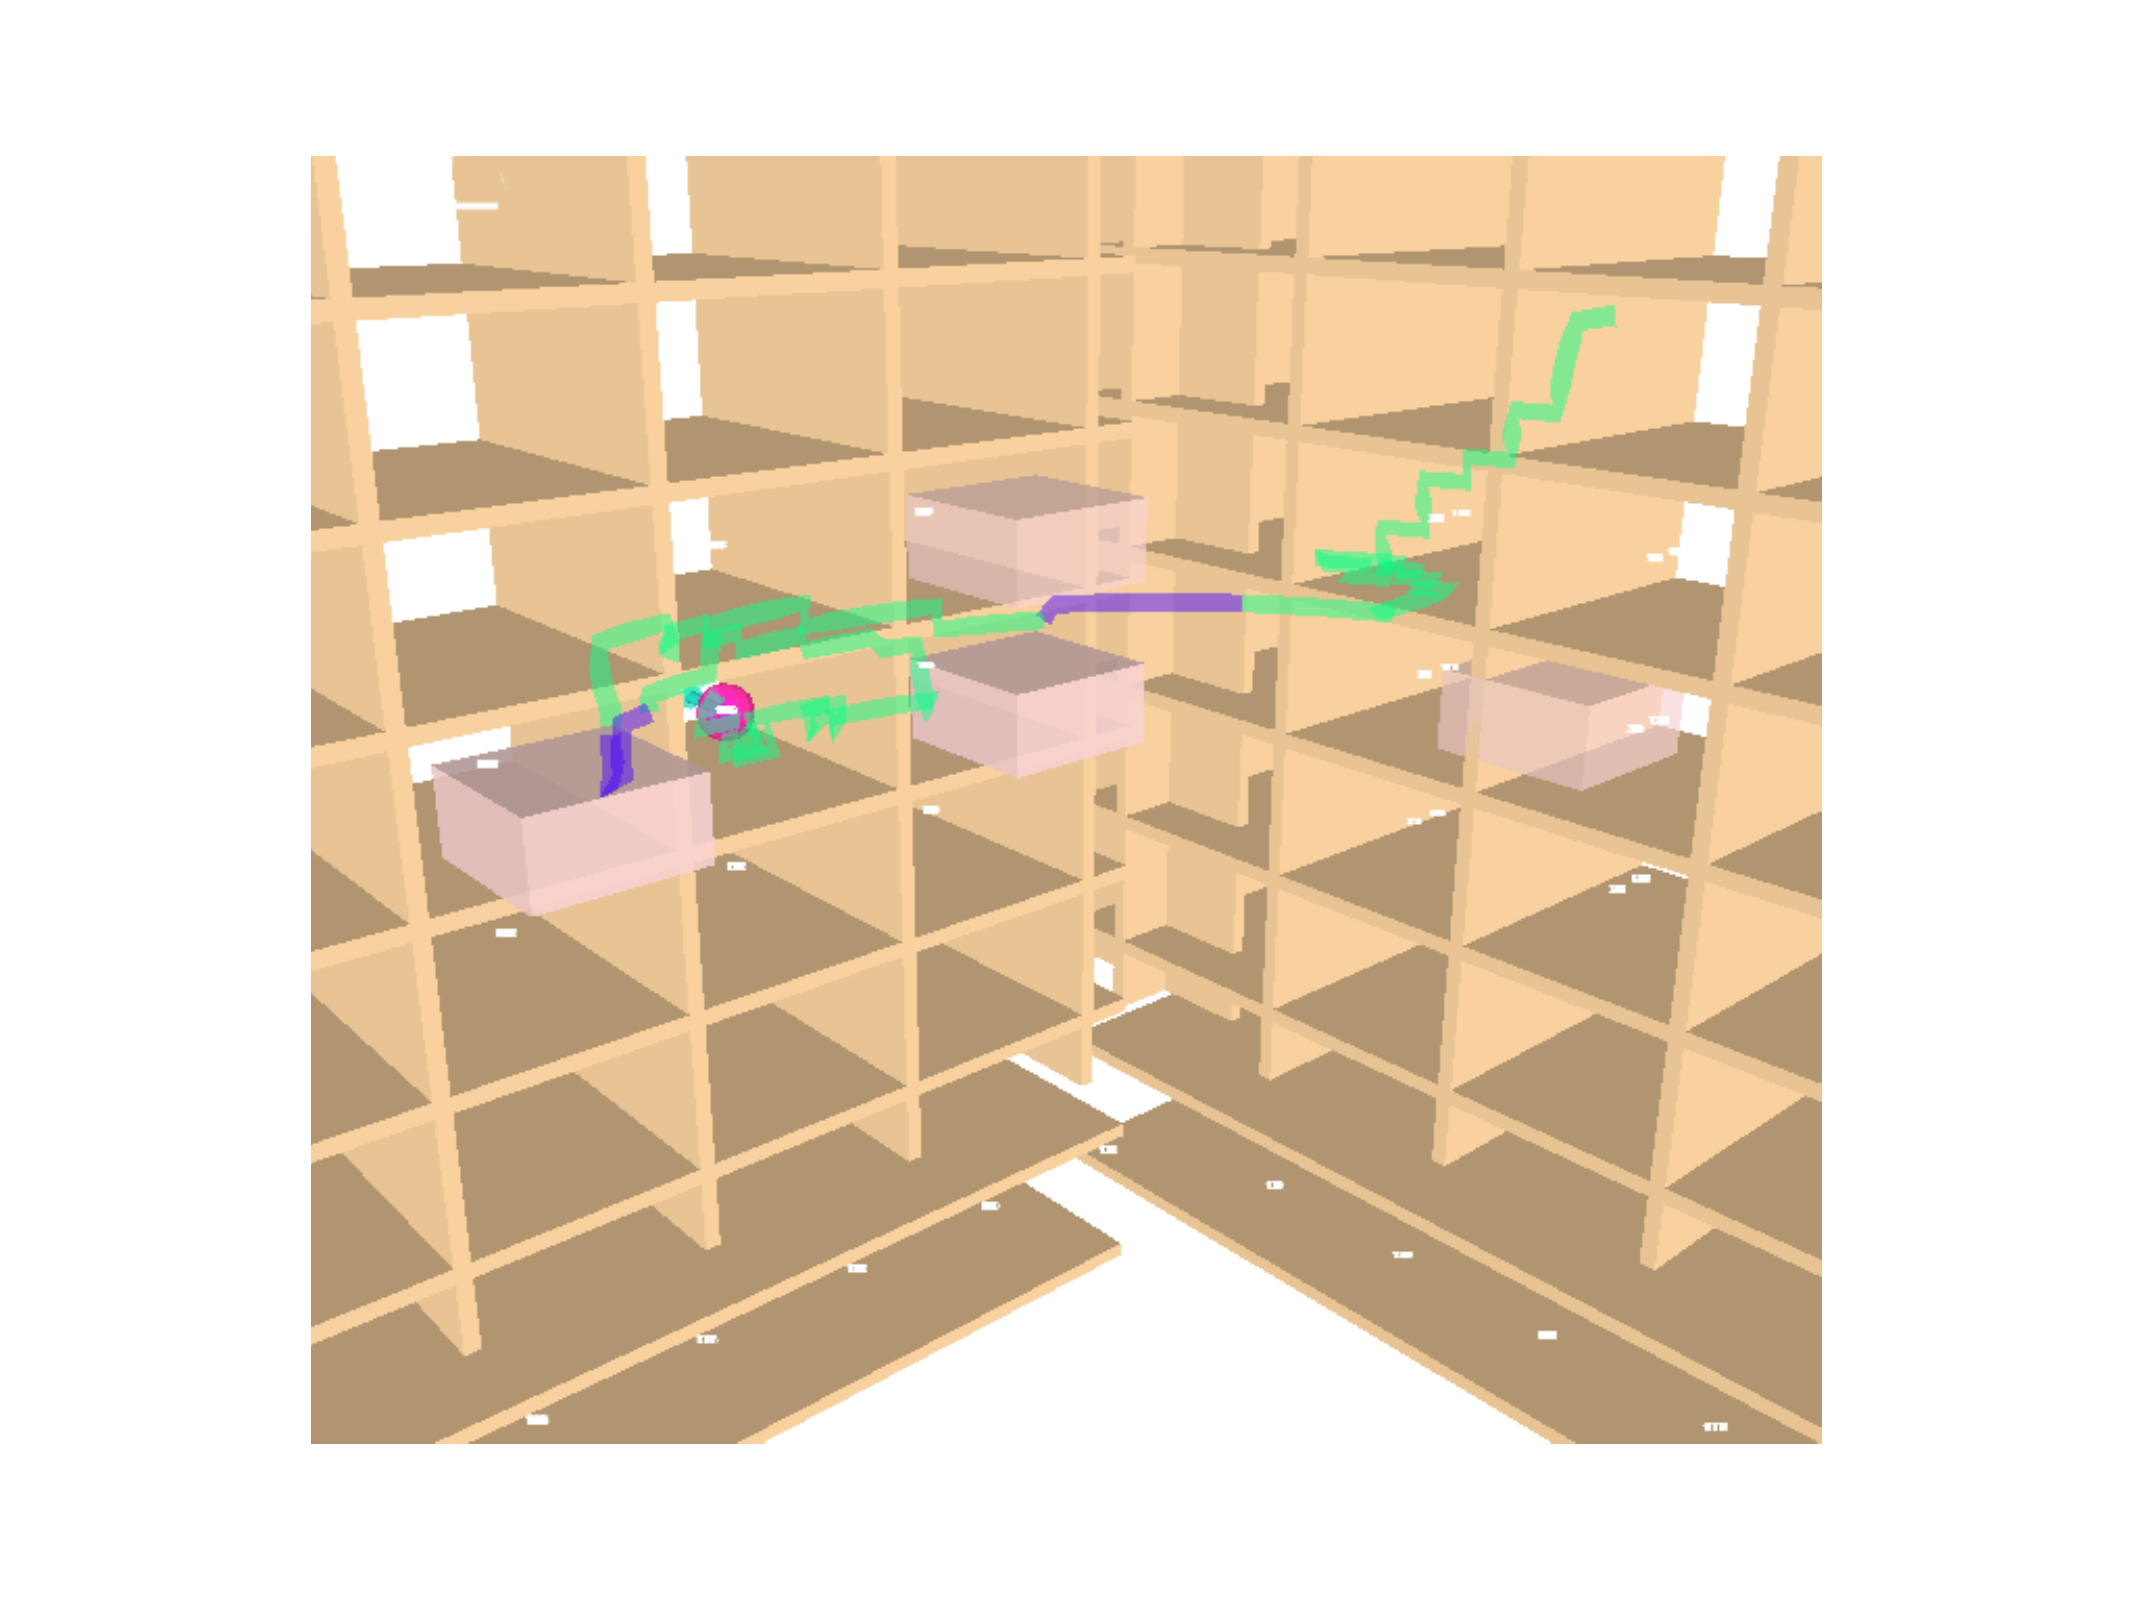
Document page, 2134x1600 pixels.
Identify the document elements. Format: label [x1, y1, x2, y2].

picture [311, 155, 1822, 1444]
